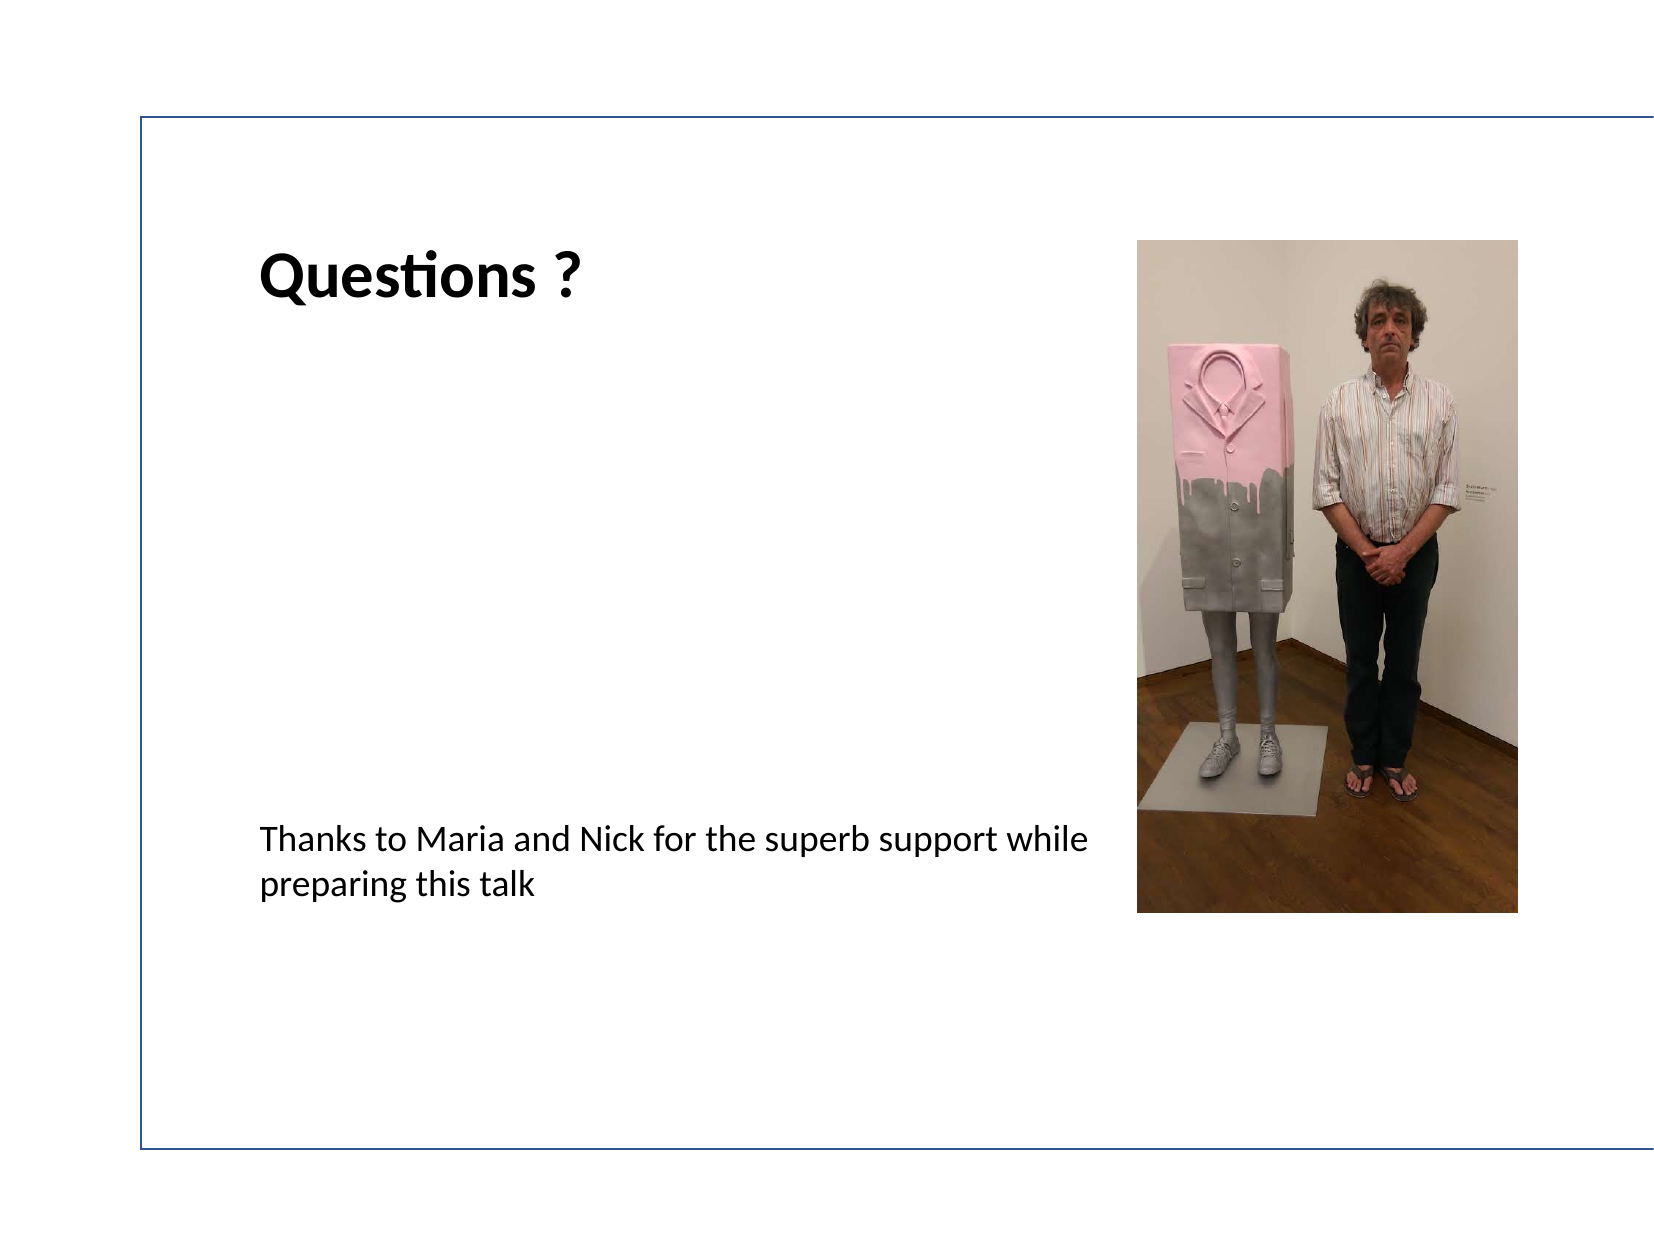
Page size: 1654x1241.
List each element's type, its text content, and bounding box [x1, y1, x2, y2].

picture [1137, 240, 1518, 913]
text_box Questions ? [244, 223, 755, 318]
text_box [140, 116, 1654, 1150]
text_box Thanks to Maria and Nick for the superb support while preparing this talk [244, 806, 1110, 911]
